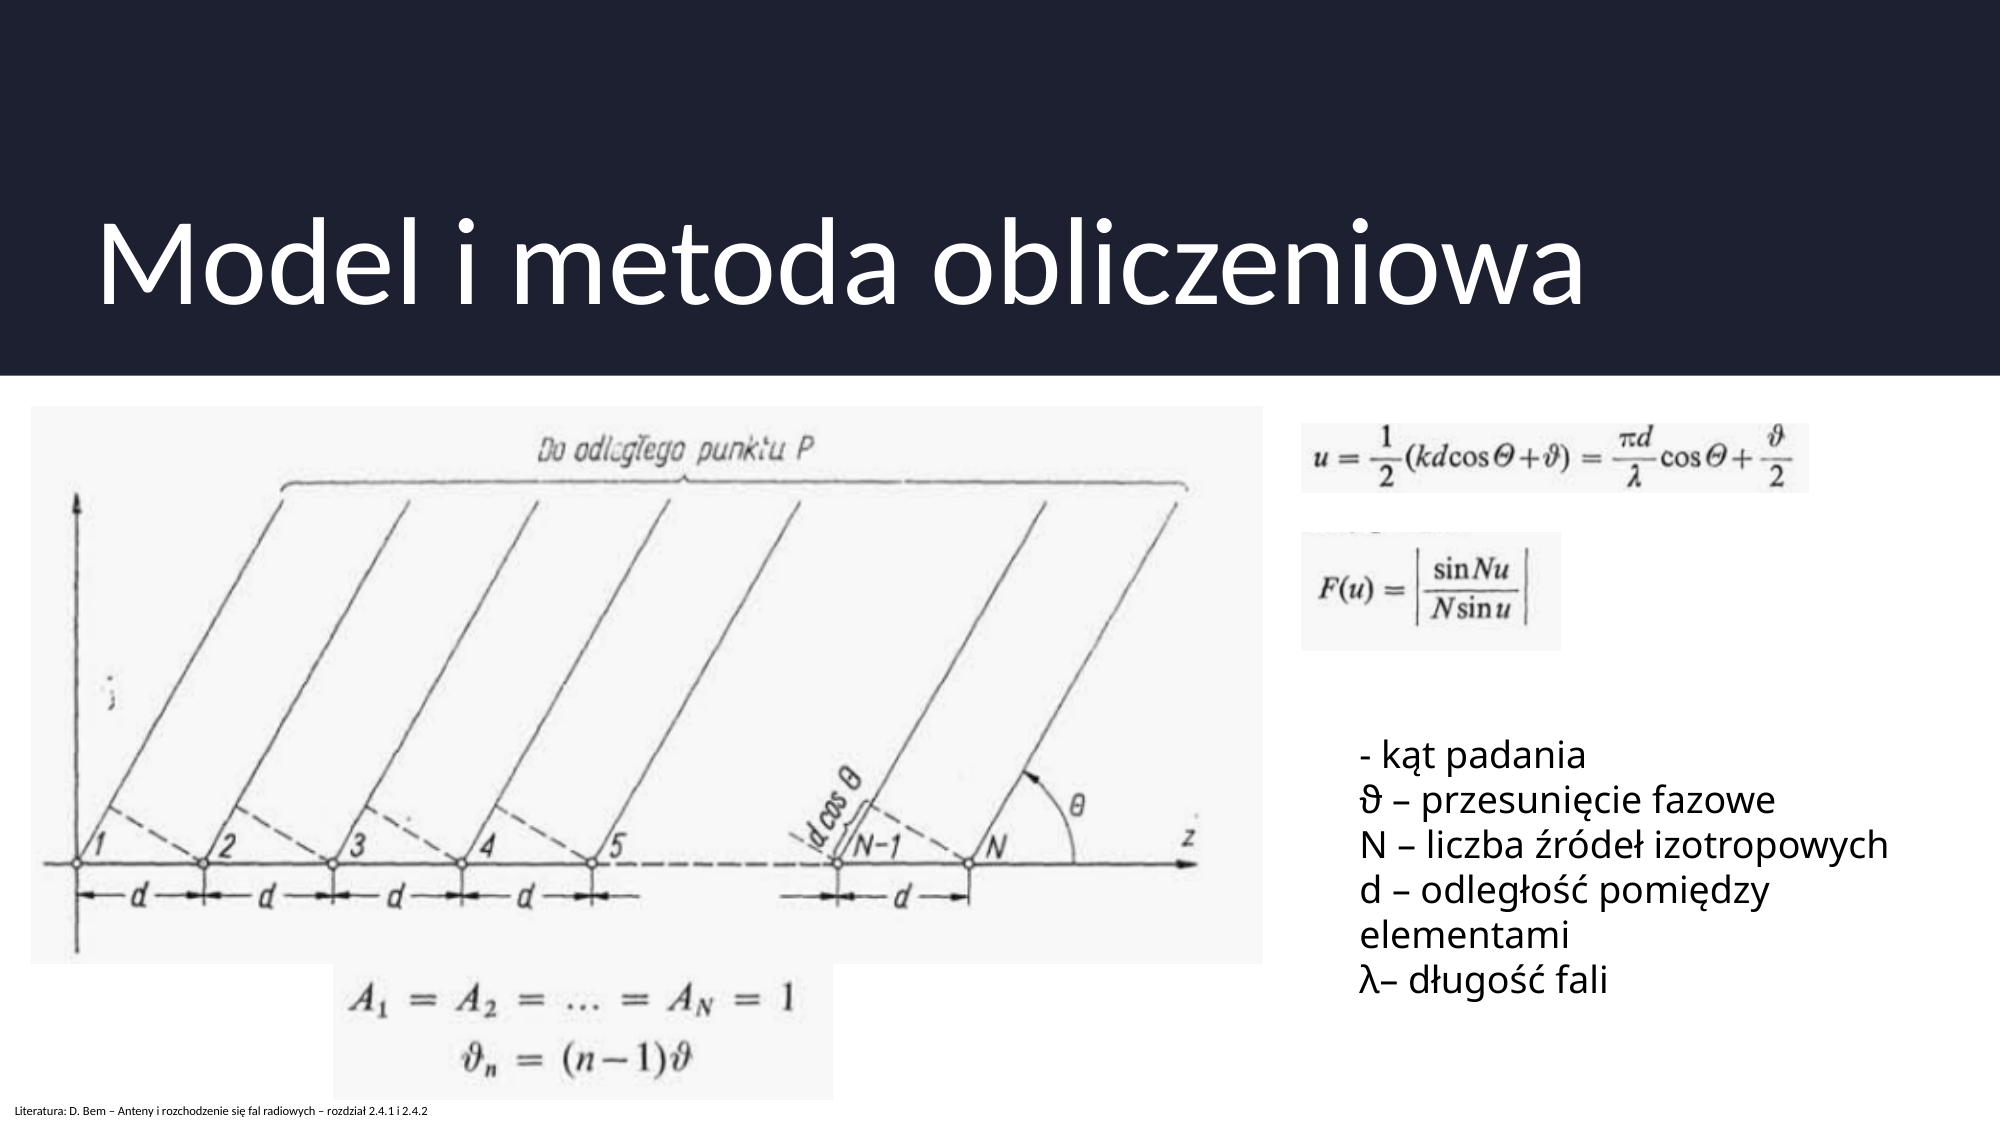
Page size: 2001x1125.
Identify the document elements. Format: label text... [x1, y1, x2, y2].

title Model i metoda obliczeniowa [79, 59, 1863, 337]
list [31, 406, 1263, 964]
text_box Literatura: D. Bem – Anteny i rozchodzenie się fal radiowych – rozdział 2.4.1 i 2.4.2 [0, 1094, 811, 1125]
picture [1301, 532, 1561, 651]
picture [1301, 423, 1810, 493]
picture [333, 963, 833, 1100]
